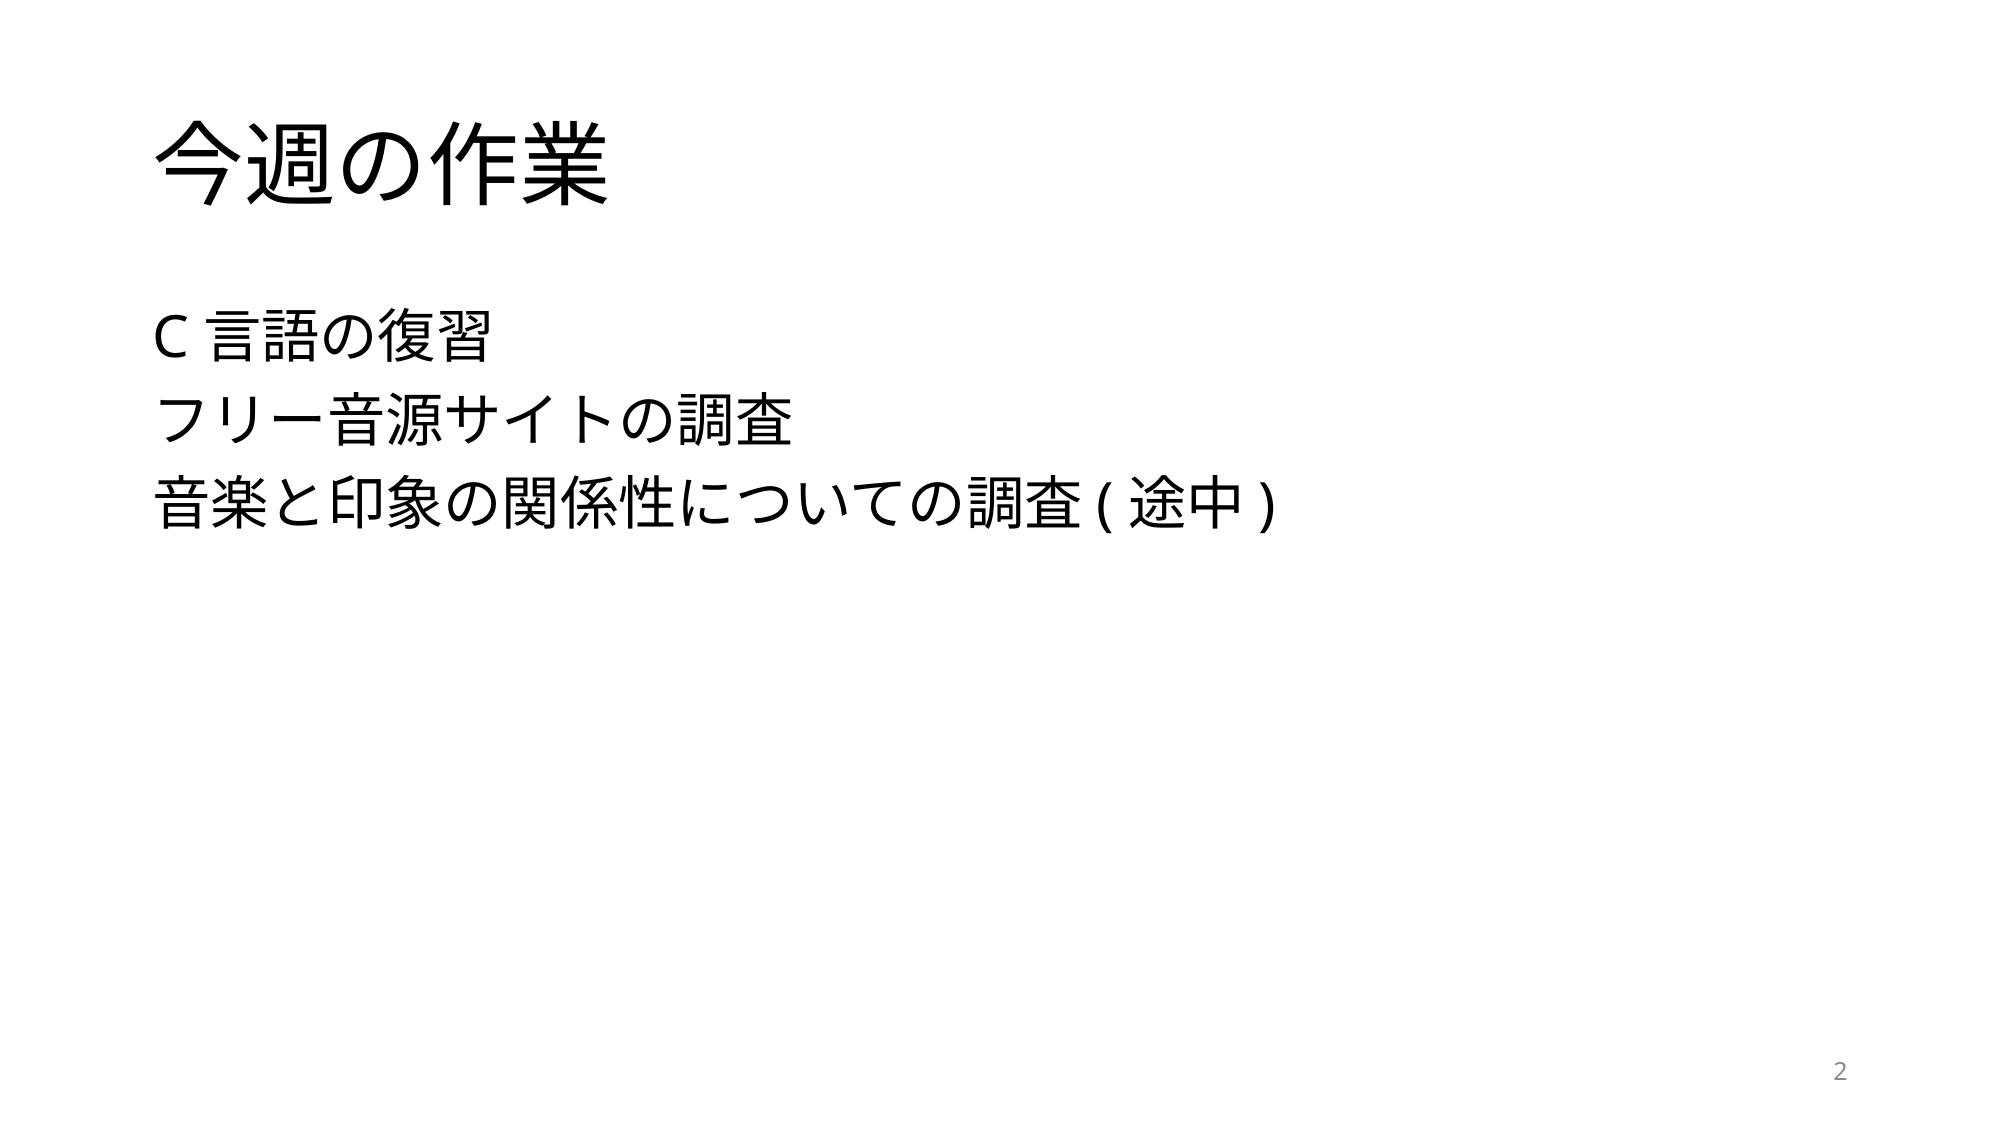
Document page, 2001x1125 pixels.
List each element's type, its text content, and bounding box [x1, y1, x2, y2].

title 今週の作業 [137, 59, 1863, 278]
list C言語の復習 フリー音源サイトの調査 音楽と印象の関係性についての調査(途中) [137, 299, 1863, 1014]
slide_number 2 [1412, 1042, 1863, 1103]
